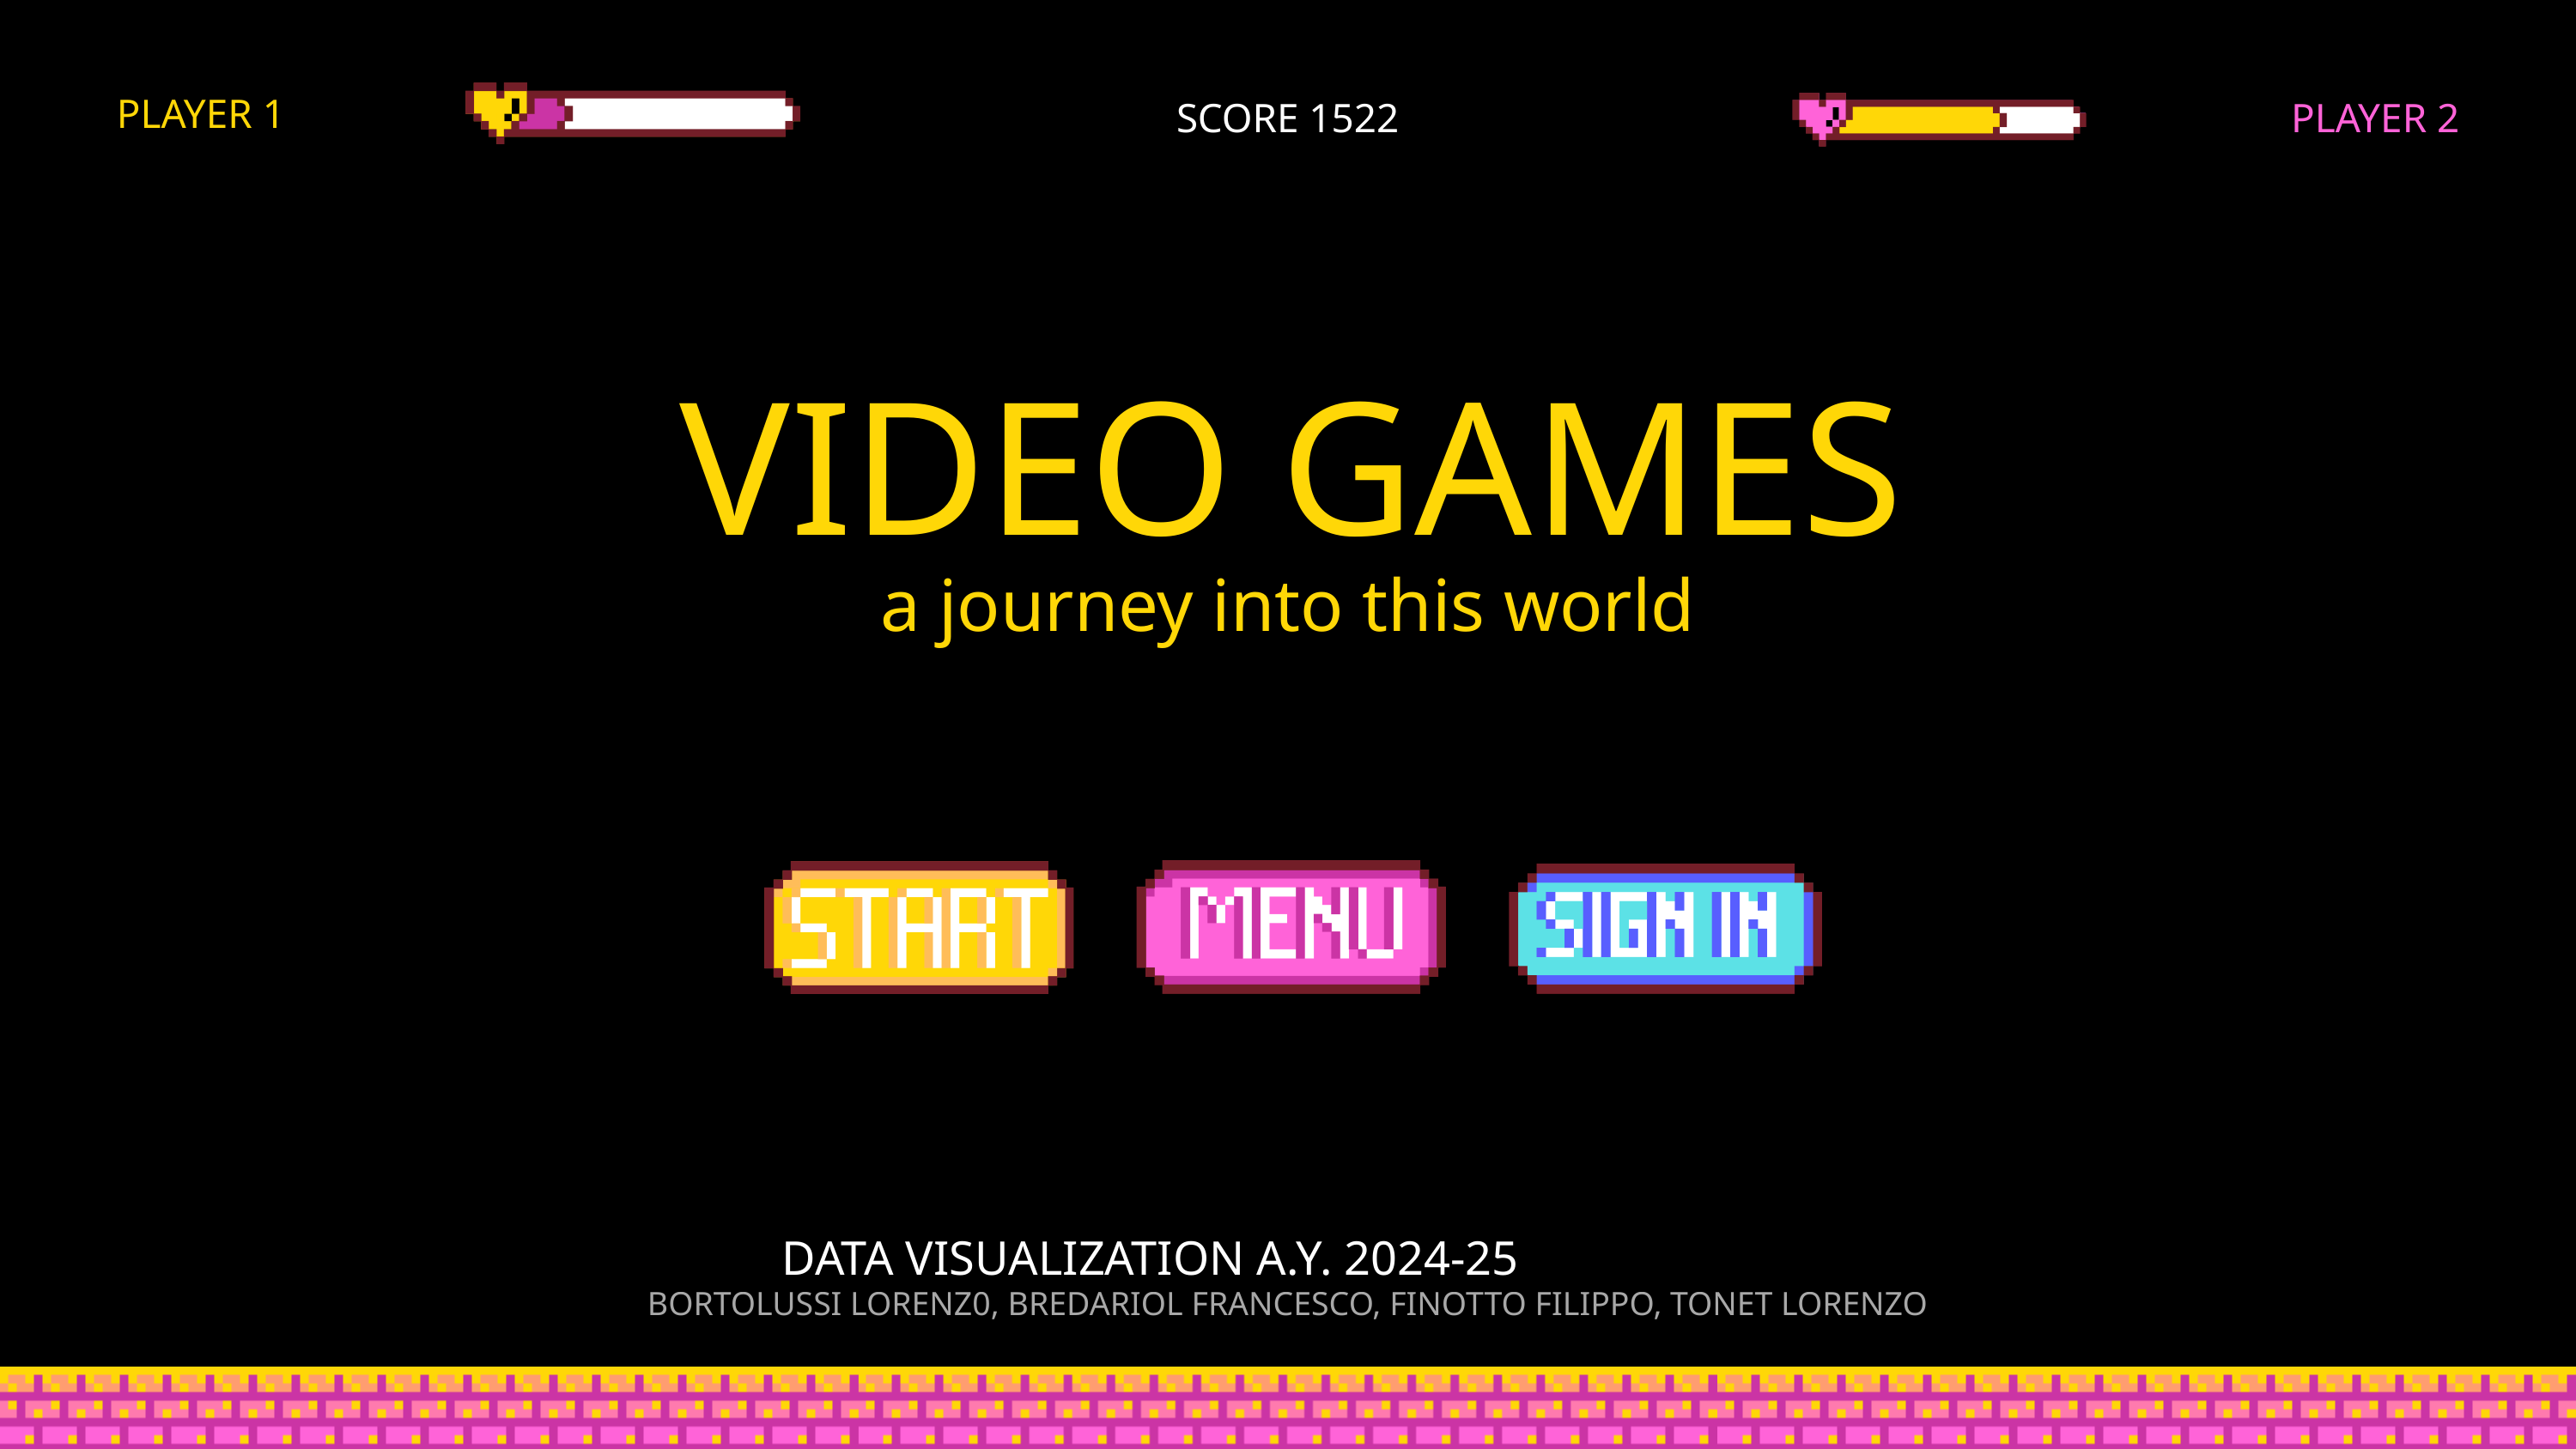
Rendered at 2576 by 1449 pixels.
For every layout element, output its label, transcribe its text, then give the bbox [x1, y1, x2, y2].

text_box [1509, 864, 1822, 994]
text_box [1136, 860, 1446, 994]
text_box PLAYER 1 [116, 92, 463, 136]
text_box a journey into this world [586, 555, 1990, 646]
text_box [1792, 93, 2087, 147]
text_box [0, 1366, 2576, 1449]
text_box [764, 861, 1074, 994]
text_box VIDEO GAMES [276, 340, 2307, 573]
text_box PLAYER 2 [2087, 95, 2460, 141]
text_box BORTOLUSSI LORENZ0, BREDARIOL FRANCESCO, FINOTTO FILIPPO, TONET LORENZO [491, 1283, 2085, 1323]
text_box [465, 82, 801, 144]
text_box DATA VISUALIZATION A.Y. 2024-25 [781, 1219, 1801, 1283]
text_box SCORE 1522 [988, 95, 1588, 141]
